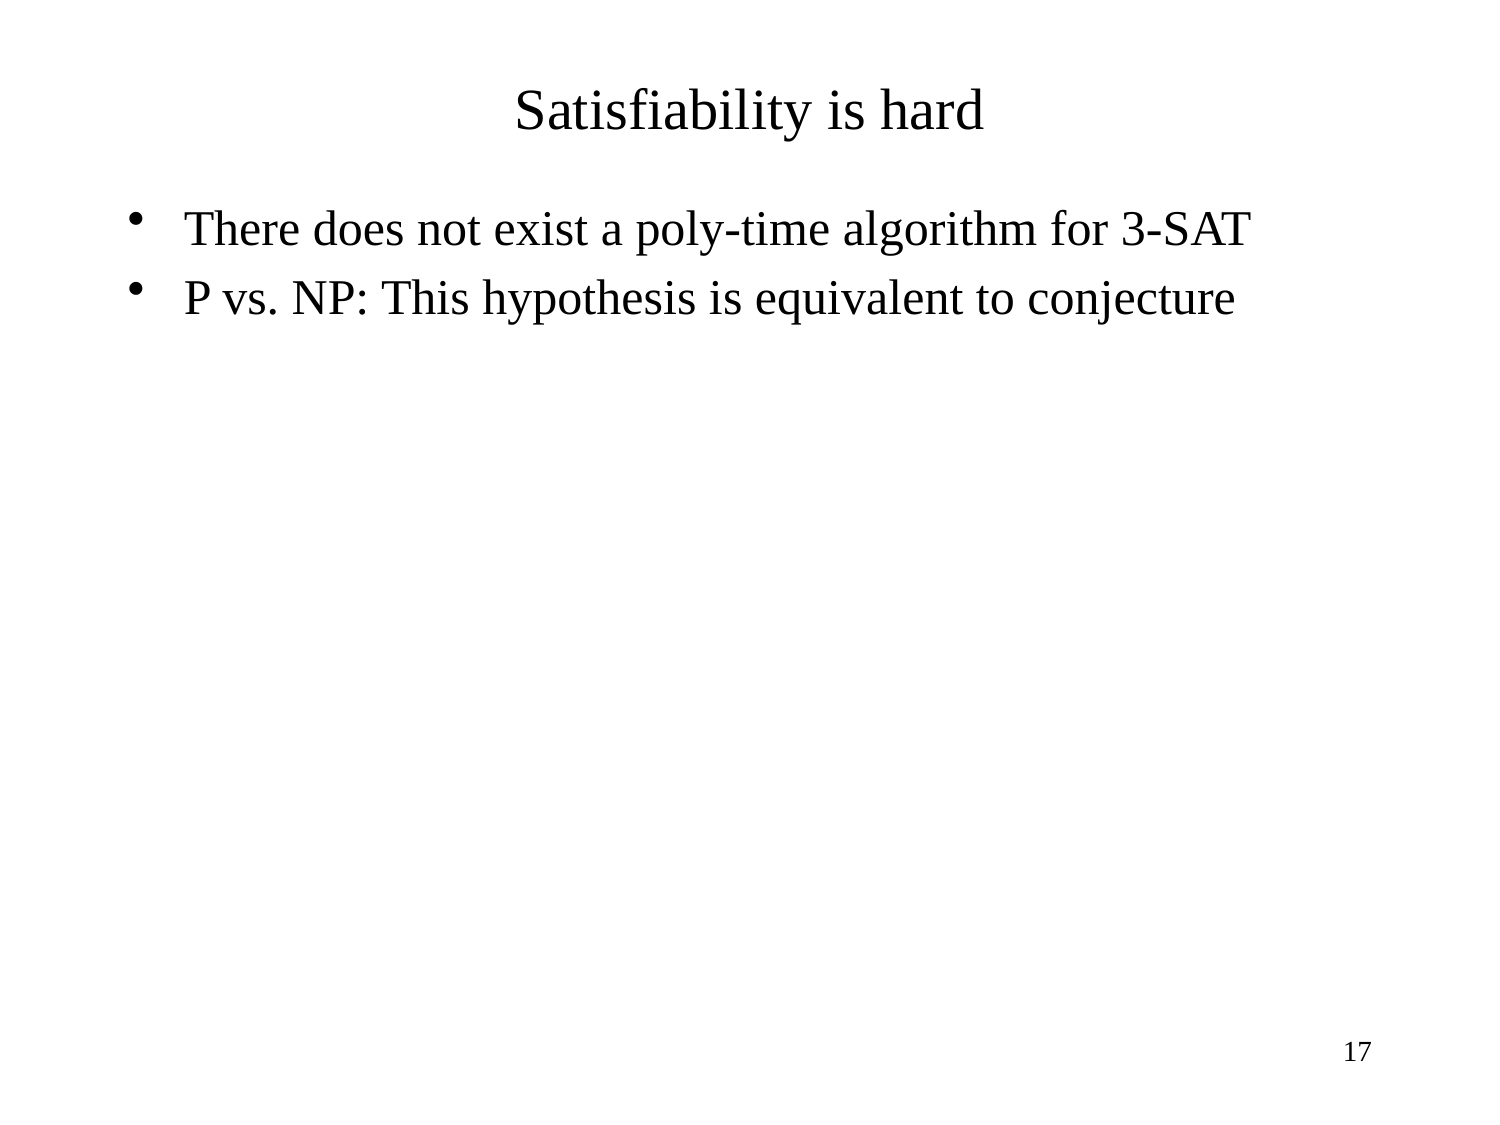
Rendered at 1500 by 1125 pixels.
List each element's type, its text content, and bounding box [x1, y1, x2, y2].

title Satisfiability is hard [112, 62, 1388, 150]
slide_number 17 [1074, 1025, 1388, 1100]
